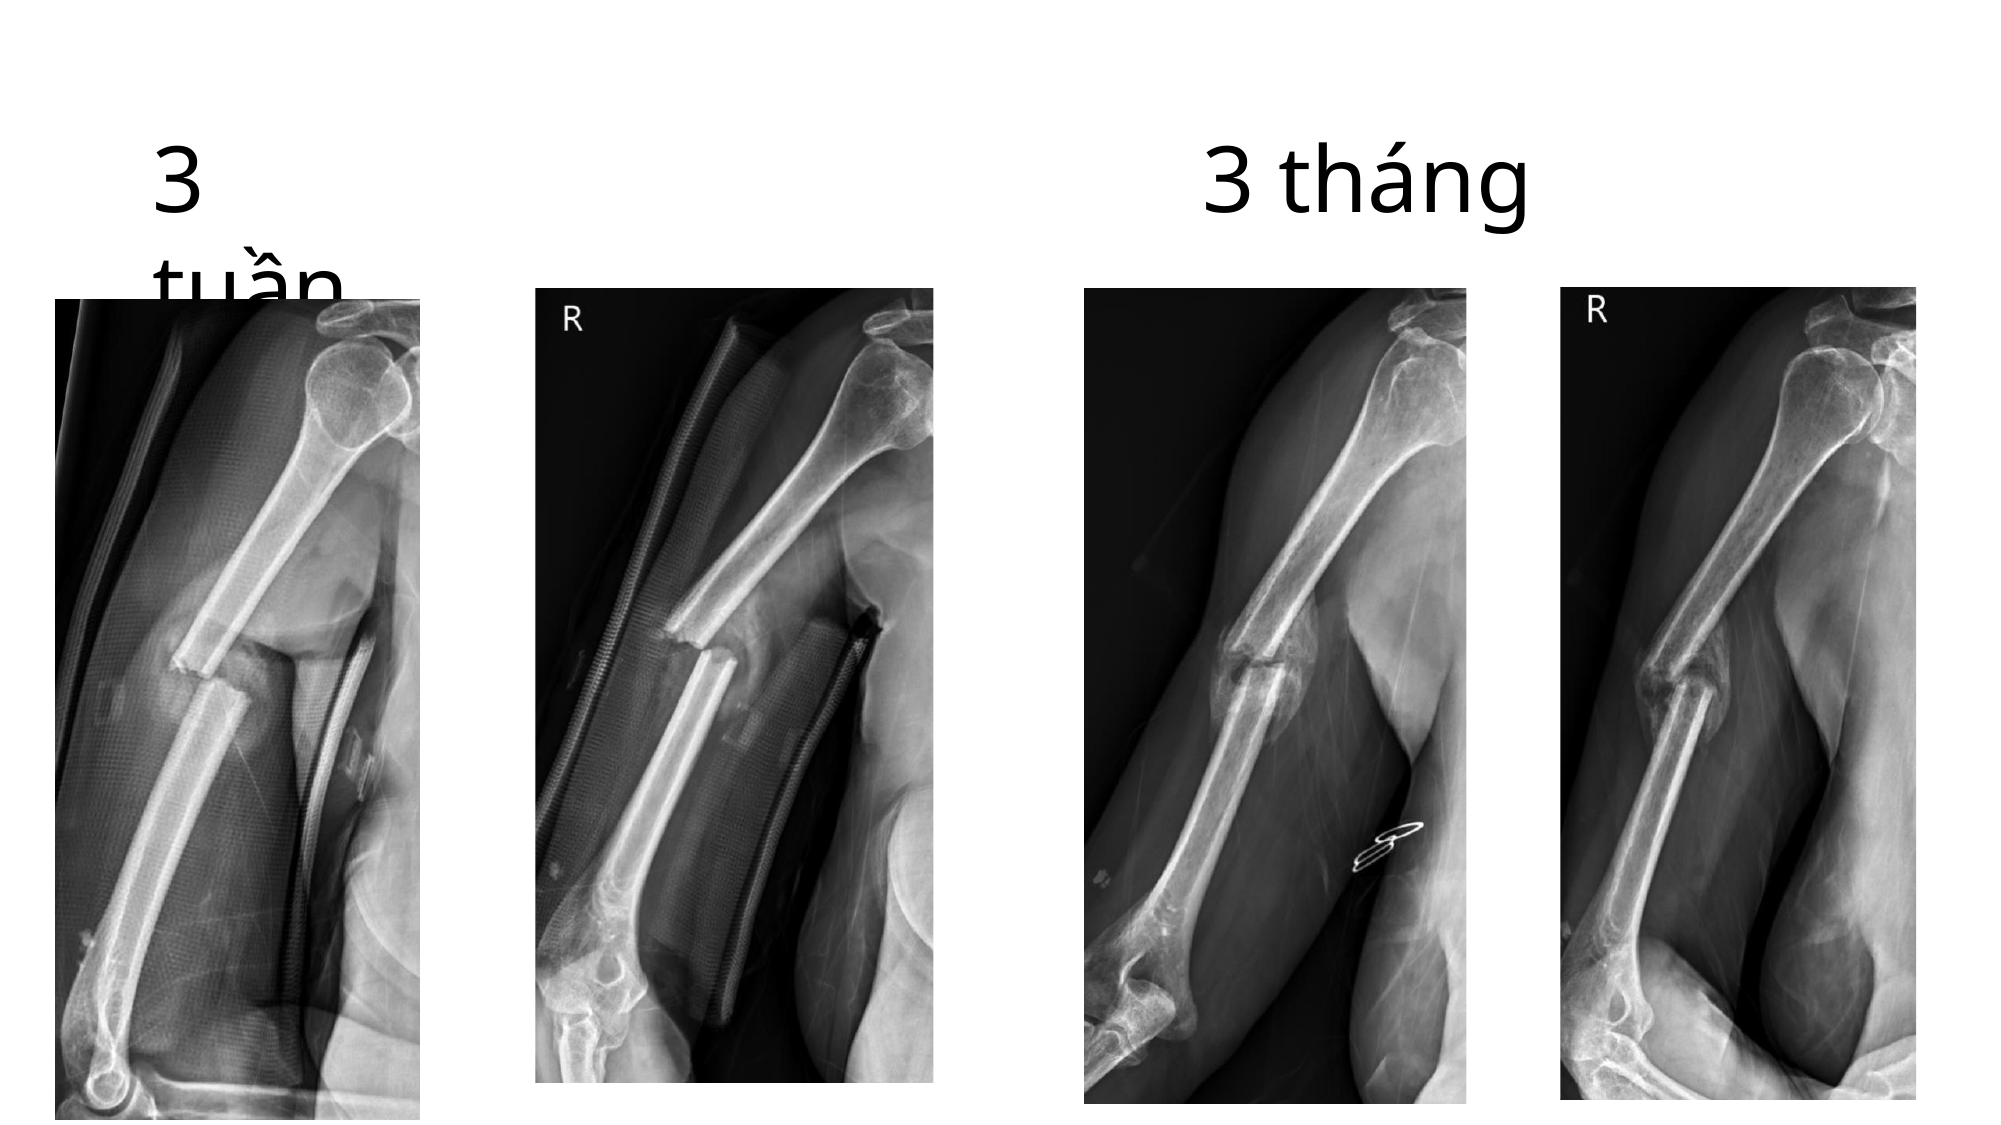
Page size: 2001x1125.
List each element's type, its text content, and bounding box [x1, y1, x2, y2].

text_box [1084, 288, 1467, 1104]
title 3 tháng [150, 70, 1850, 309]
text_box [535, 288, 934, 1083]
text_box [55, 299, 420, 1120]
text_box [1560, 287, 1917, 1100]
